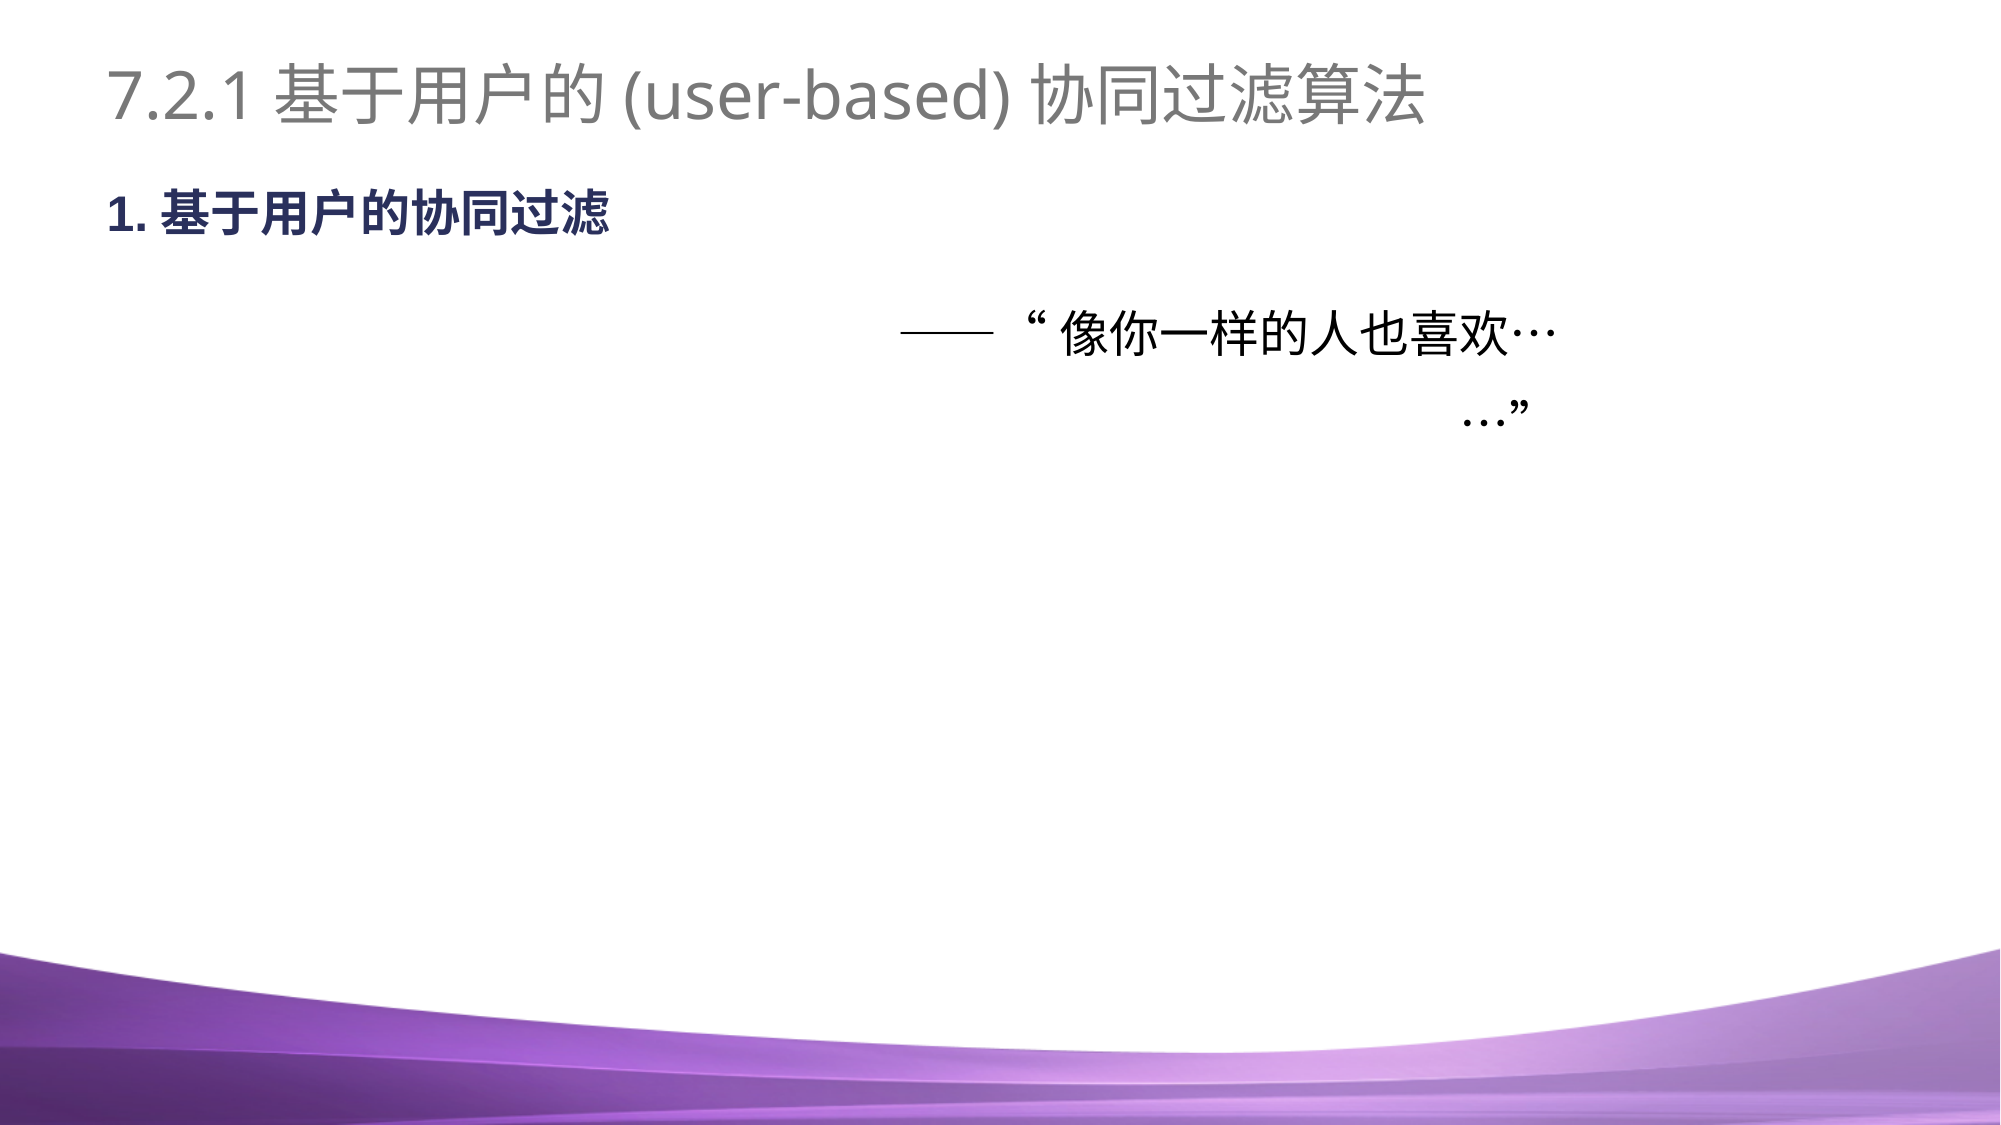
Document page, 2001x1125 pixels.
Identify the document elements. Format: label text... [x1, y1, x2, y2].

list 1.基于用户的协同过滤 [91, 168, 1906, 1021]
text_box ——“像你一样的人也喜欢……” [782, 265, 1575, 371]
title 7.2.1基于用户的(user-based)协同过滤算法 [91, 26, 1906, 142]
picture [0, 943, 2001, 1125]
